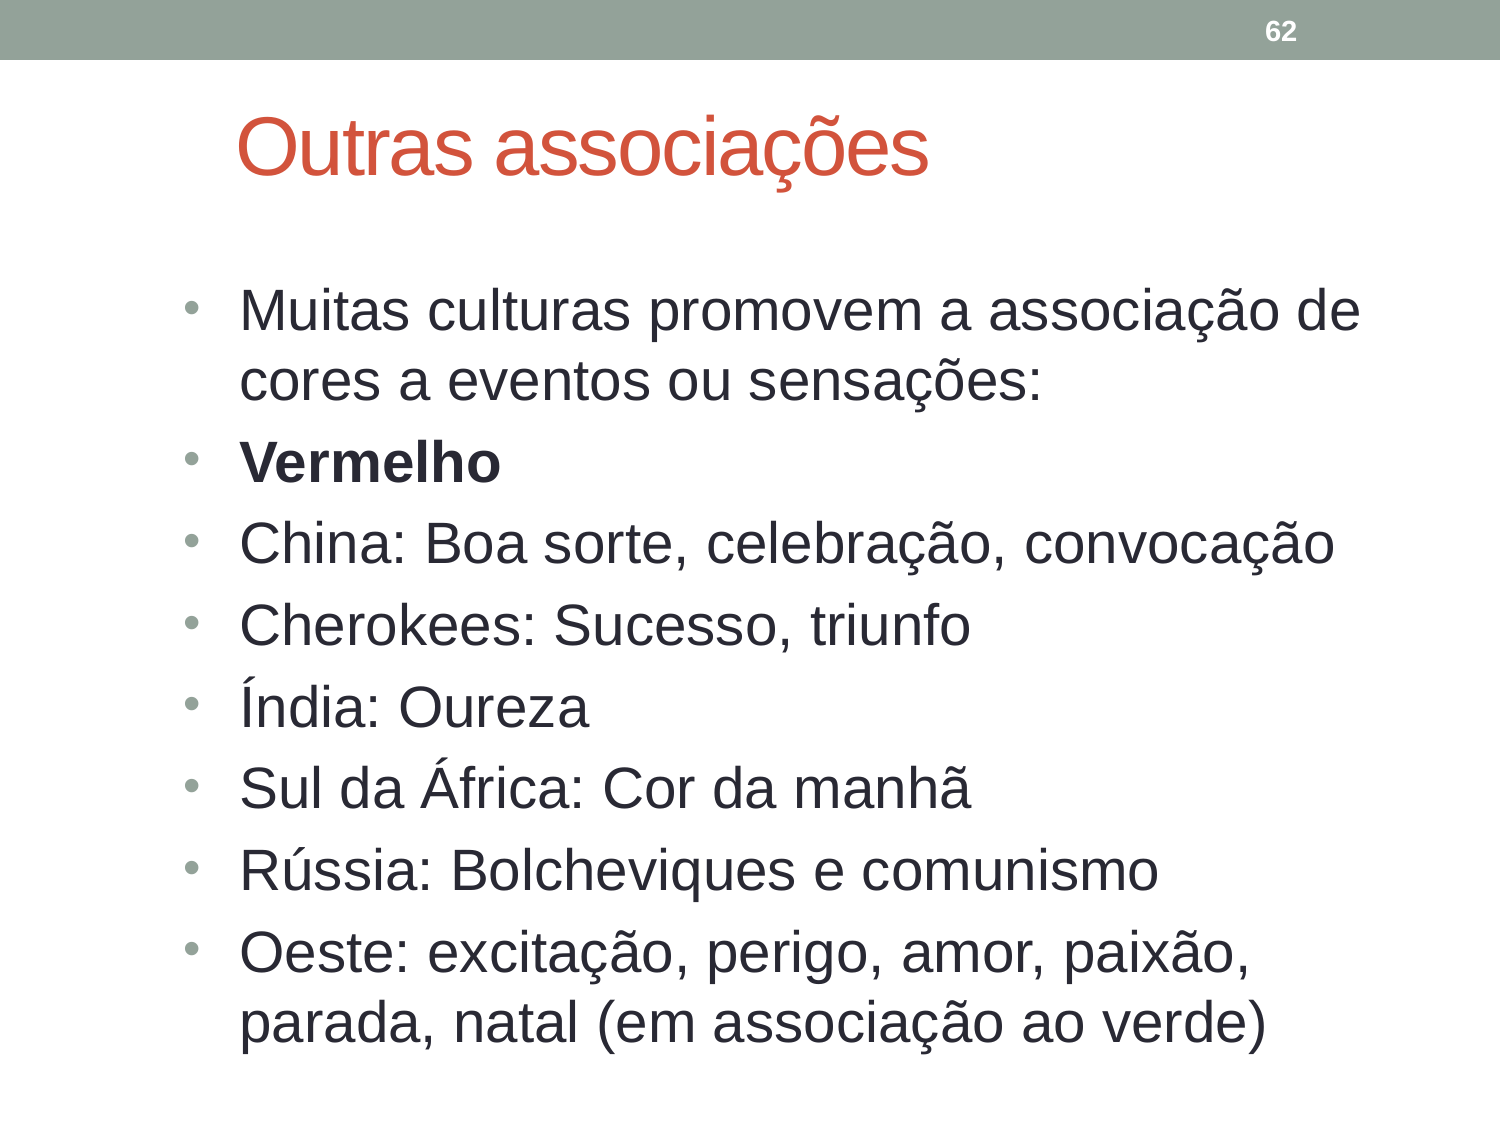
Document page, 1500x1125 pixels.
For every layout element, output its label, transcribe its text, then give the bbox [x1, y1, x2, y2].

title Outras associações [235, 45, 1466, 233]
list Muitas culturas promovem a associação de cores a eventos ou sensações: Vermelho China: Boa sorte, celebração, convocação Cherokees: Sucesso, triunfo Índia: Oureza Sul da África: Cor da manhã Rússia: Bolcheviques e comunismo Oeste: excitação, perigo, amor, paixão, parada, natal (em associação ao verde) [183, 267, 1425, 1125]
slide_number 62 [1250, 3, 1425, 57]
